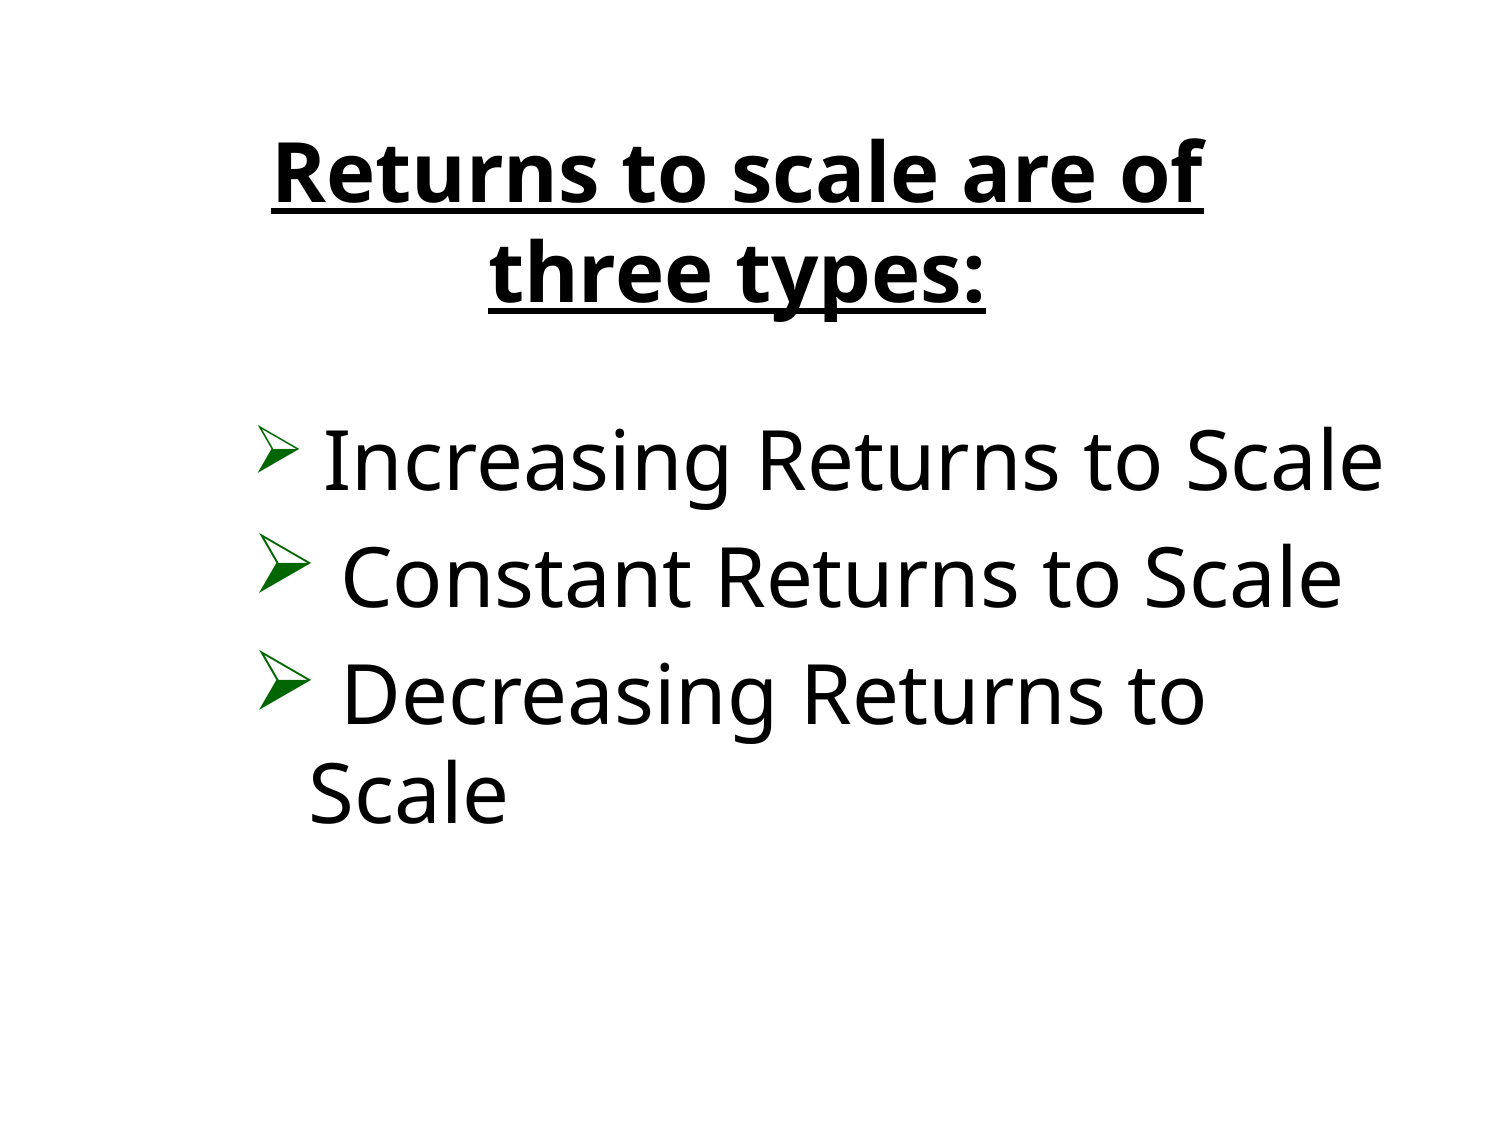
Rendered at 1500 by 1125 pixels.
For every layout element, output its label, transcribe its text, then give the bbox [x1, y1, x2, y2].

title Returns to scale are of three types: [137, 124, 1338, 313]
list Increasing Returns to Scale Constant Returns to Scale Decreasing Returns to Scale [237, 399, 1438, 1006]
